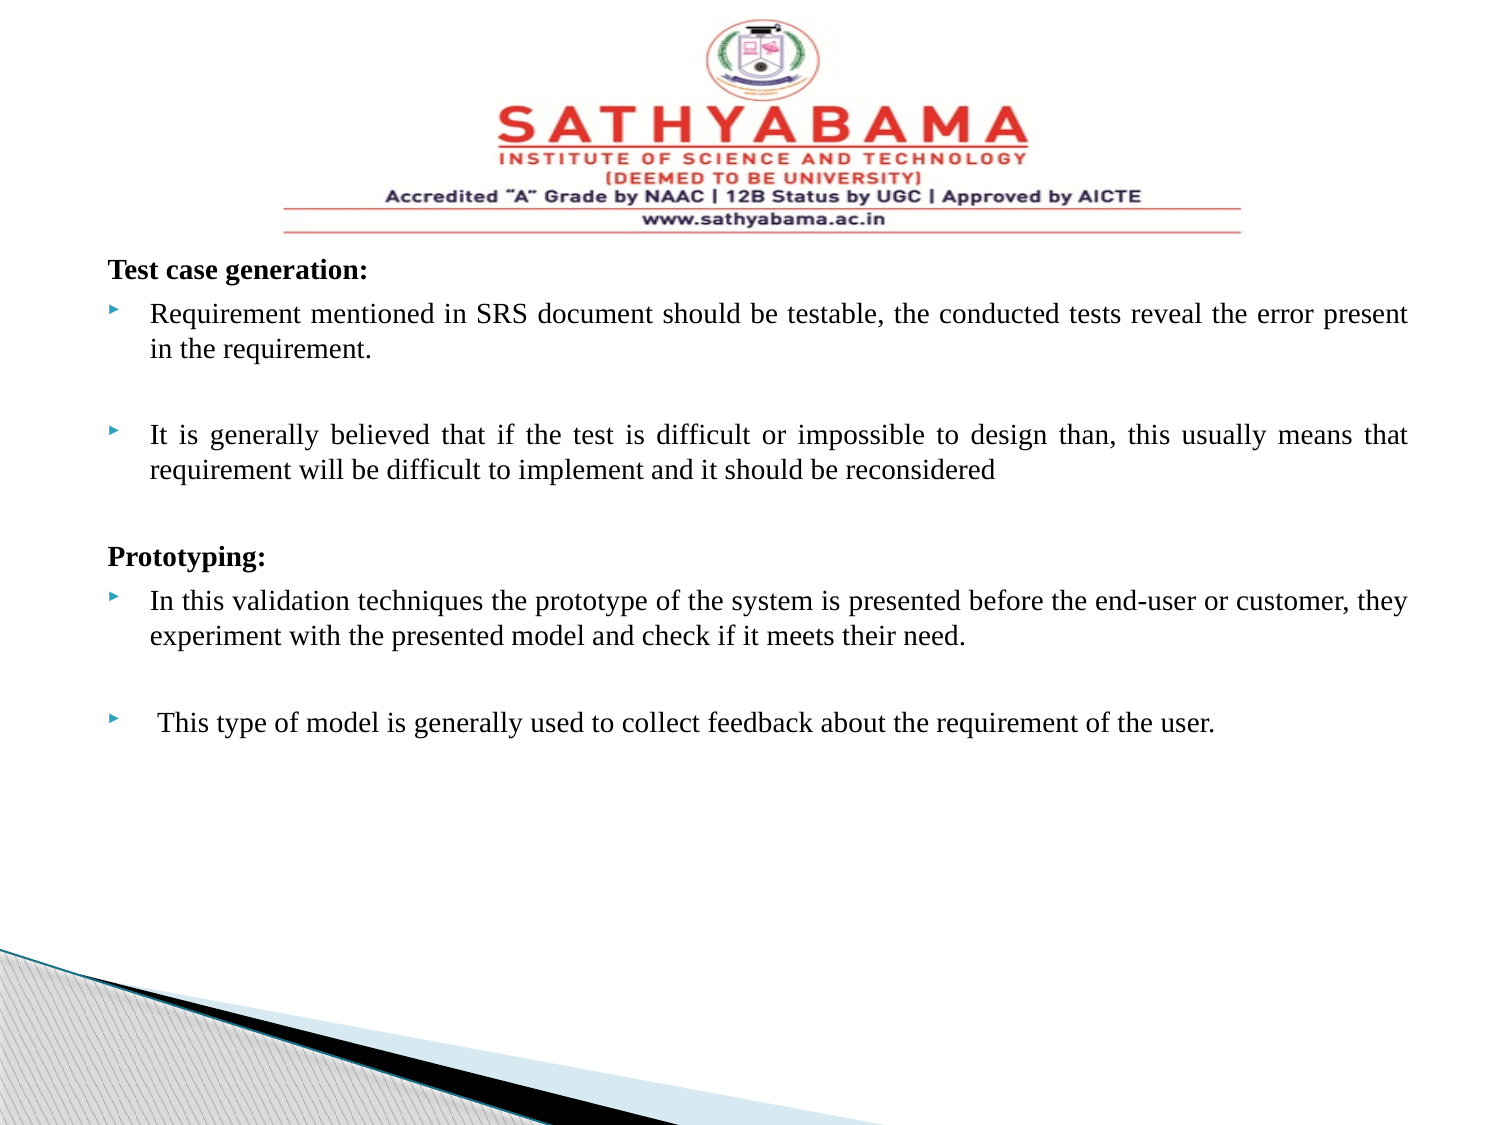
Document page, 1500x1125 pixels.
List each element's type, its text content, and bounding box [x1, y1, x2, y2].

picture [249, 12, 1263, 238]
list Test case generation: Requirement mentioned in SRS document should be testable, the conducted tests reveal the error present in the requirement. It is generally believed that if the test is difficult or impossible to design than, this usually means that requirement will be difficult to implement and it should be reconsidered Prototyping: In this validation techniques the prototype of the system is presented before the end-user or customer, they experiment with the presented model and check if it meets their need. This type of model is generally used to collect feedback about the requirement of the user. [75, 243, 1425, 986]
